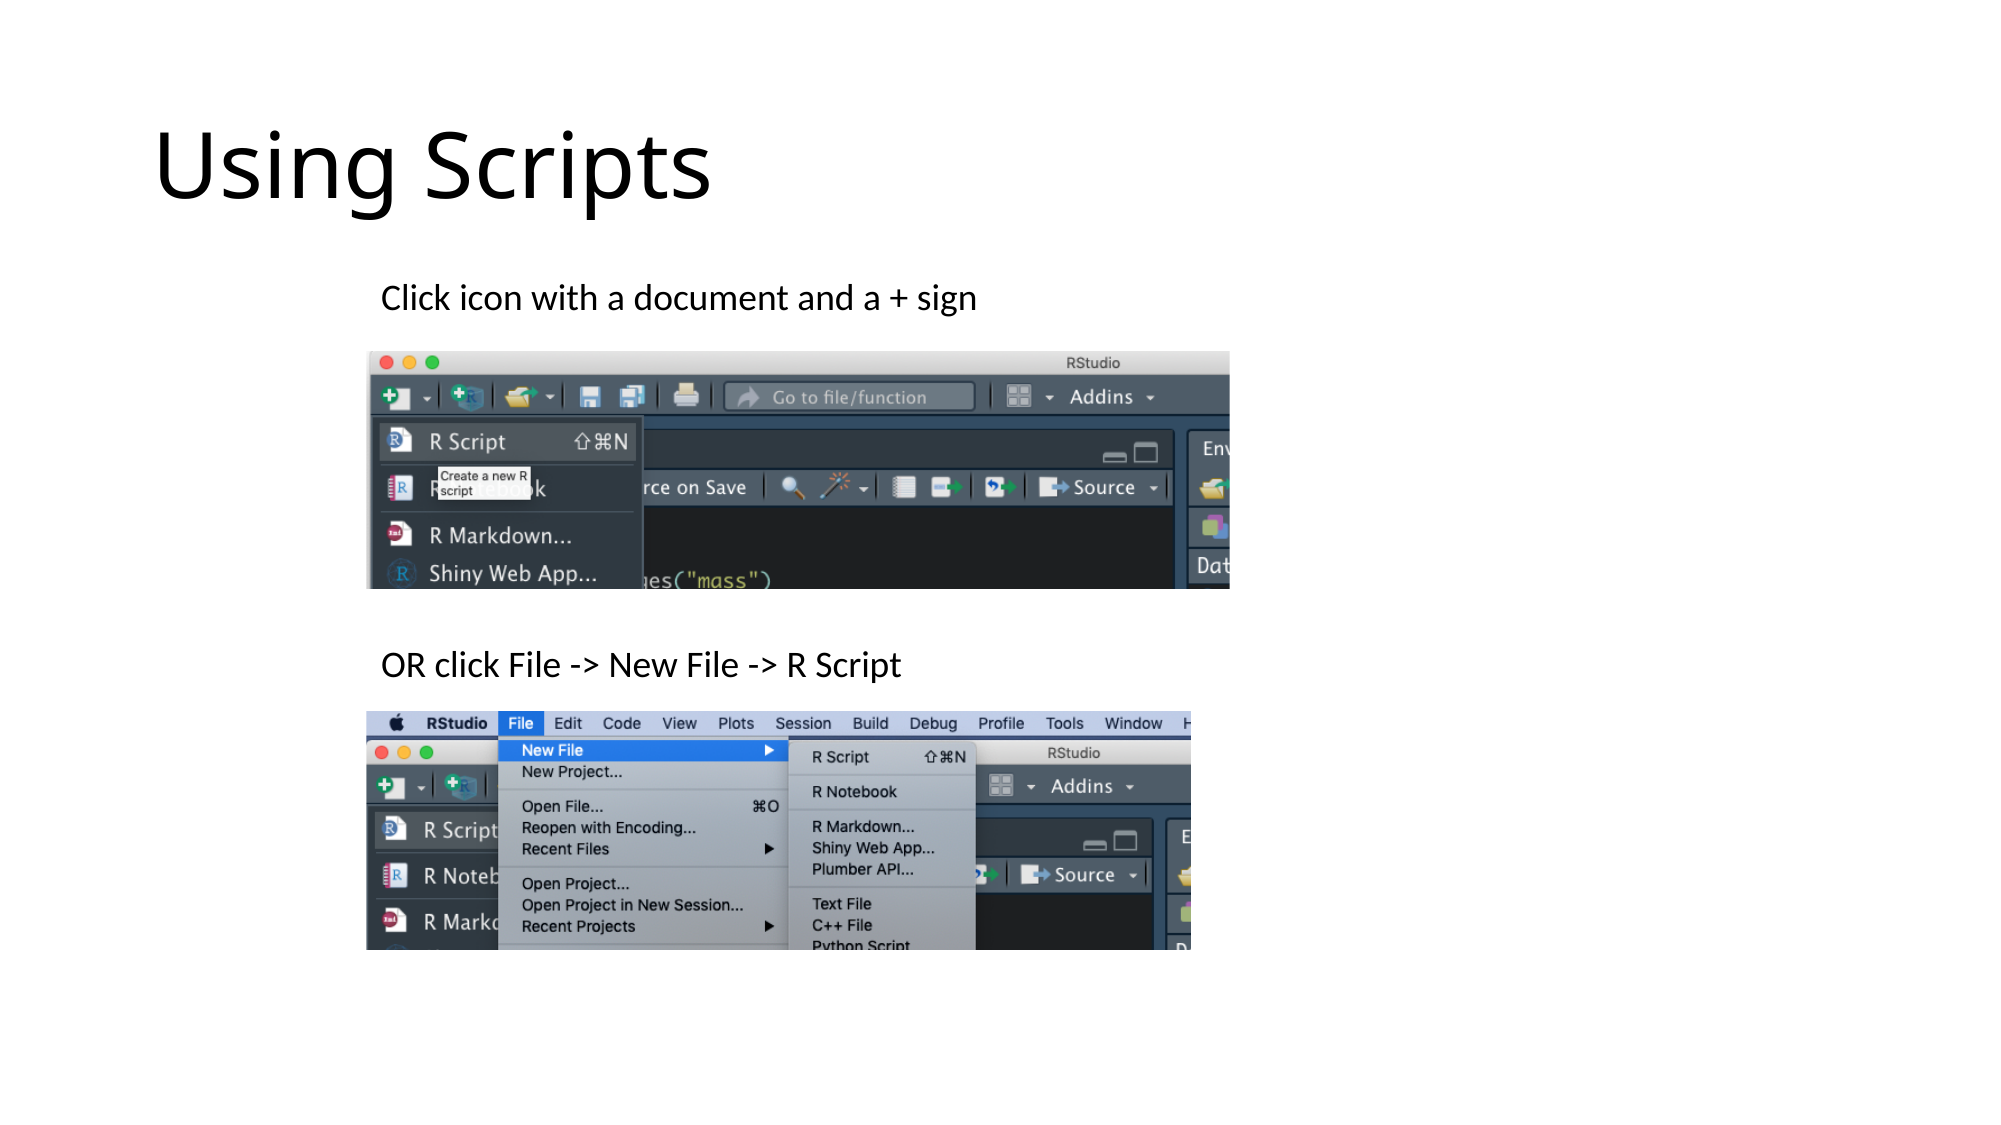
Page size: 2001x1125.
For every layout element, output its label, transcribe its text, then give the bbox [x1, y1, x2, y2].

text_box OR click File -> New File -> R Script [366, 632, 1455, 693]
text_box Click icon with a document and a + sign [366, 265, 1455, 326]
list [366, 351, 1230, 589]
picture [366, 711, 1191, 950]
title Using Scripts [137, 59, 1863, 278]
